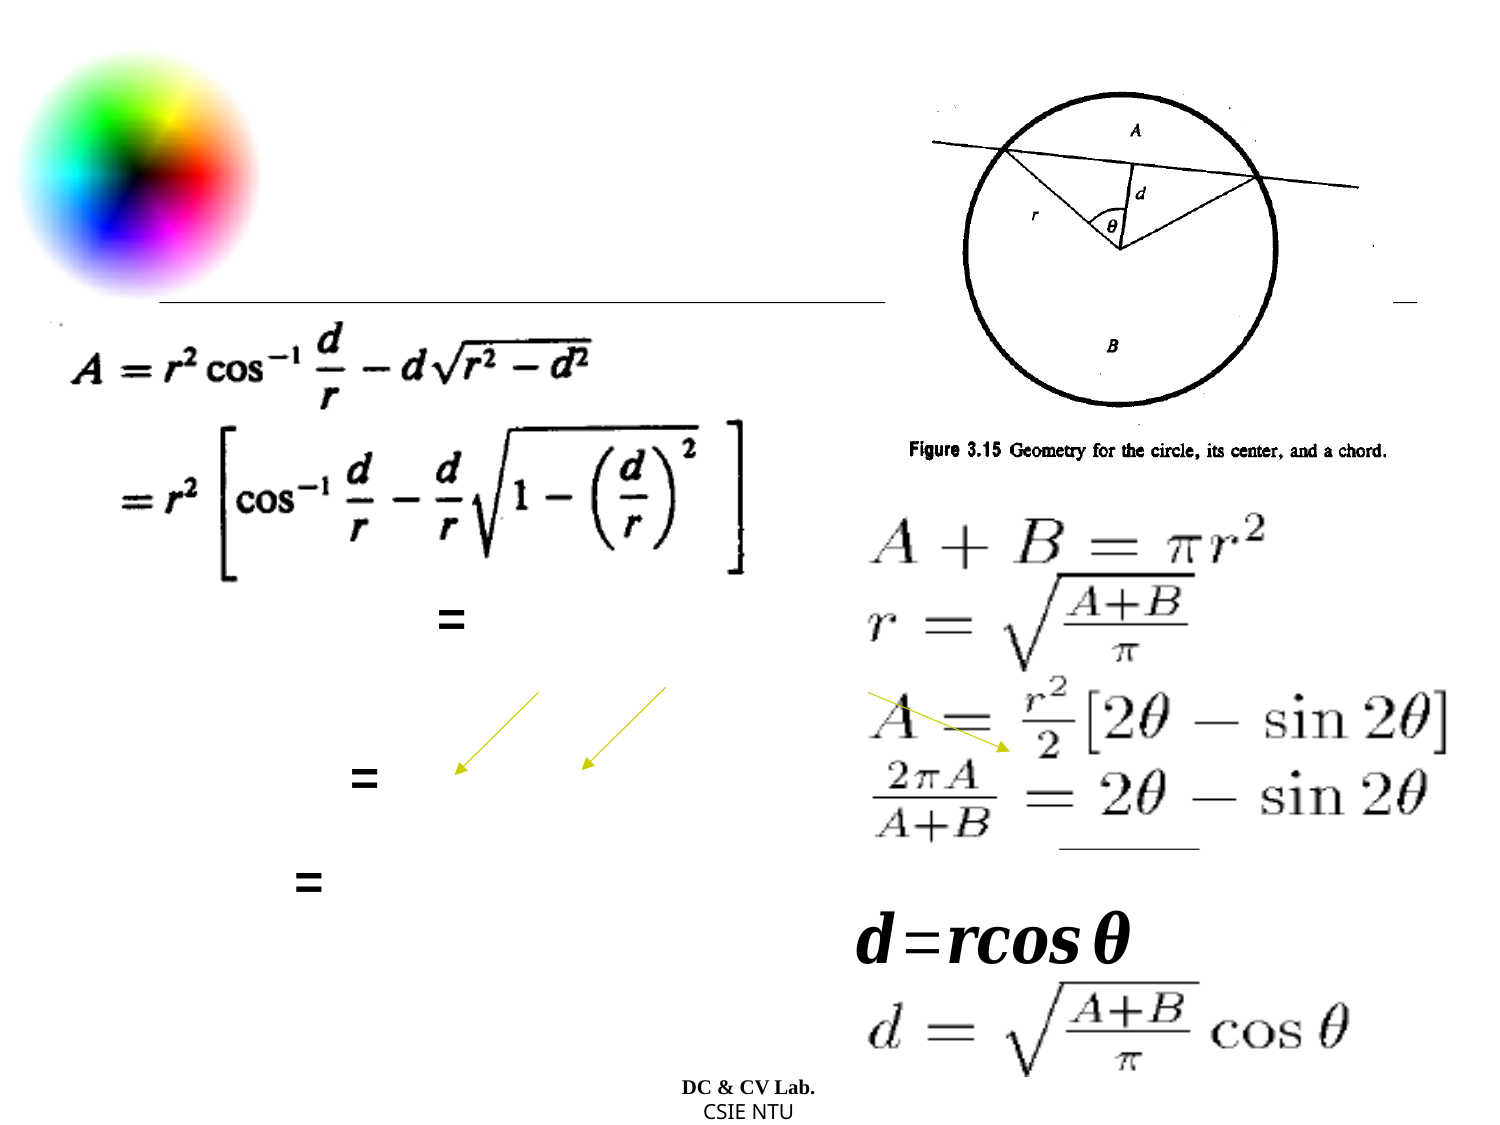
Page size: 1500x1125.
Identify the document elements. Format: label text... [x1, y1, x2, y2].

footer DC & CV Lab. CSIE NTU [511, 1066, 987, 1125]
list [854, 507, 1467, 850]
picture [0, 42, 272, 318]
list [885, 87, 1393, 462]
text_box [581, 687, 666, 771]
picture [41, 320, 768, 592]
picture [854, 978, 1467, 1077]
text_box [868, 692, 1010, 752]
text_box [454, 692, 539, 776]
